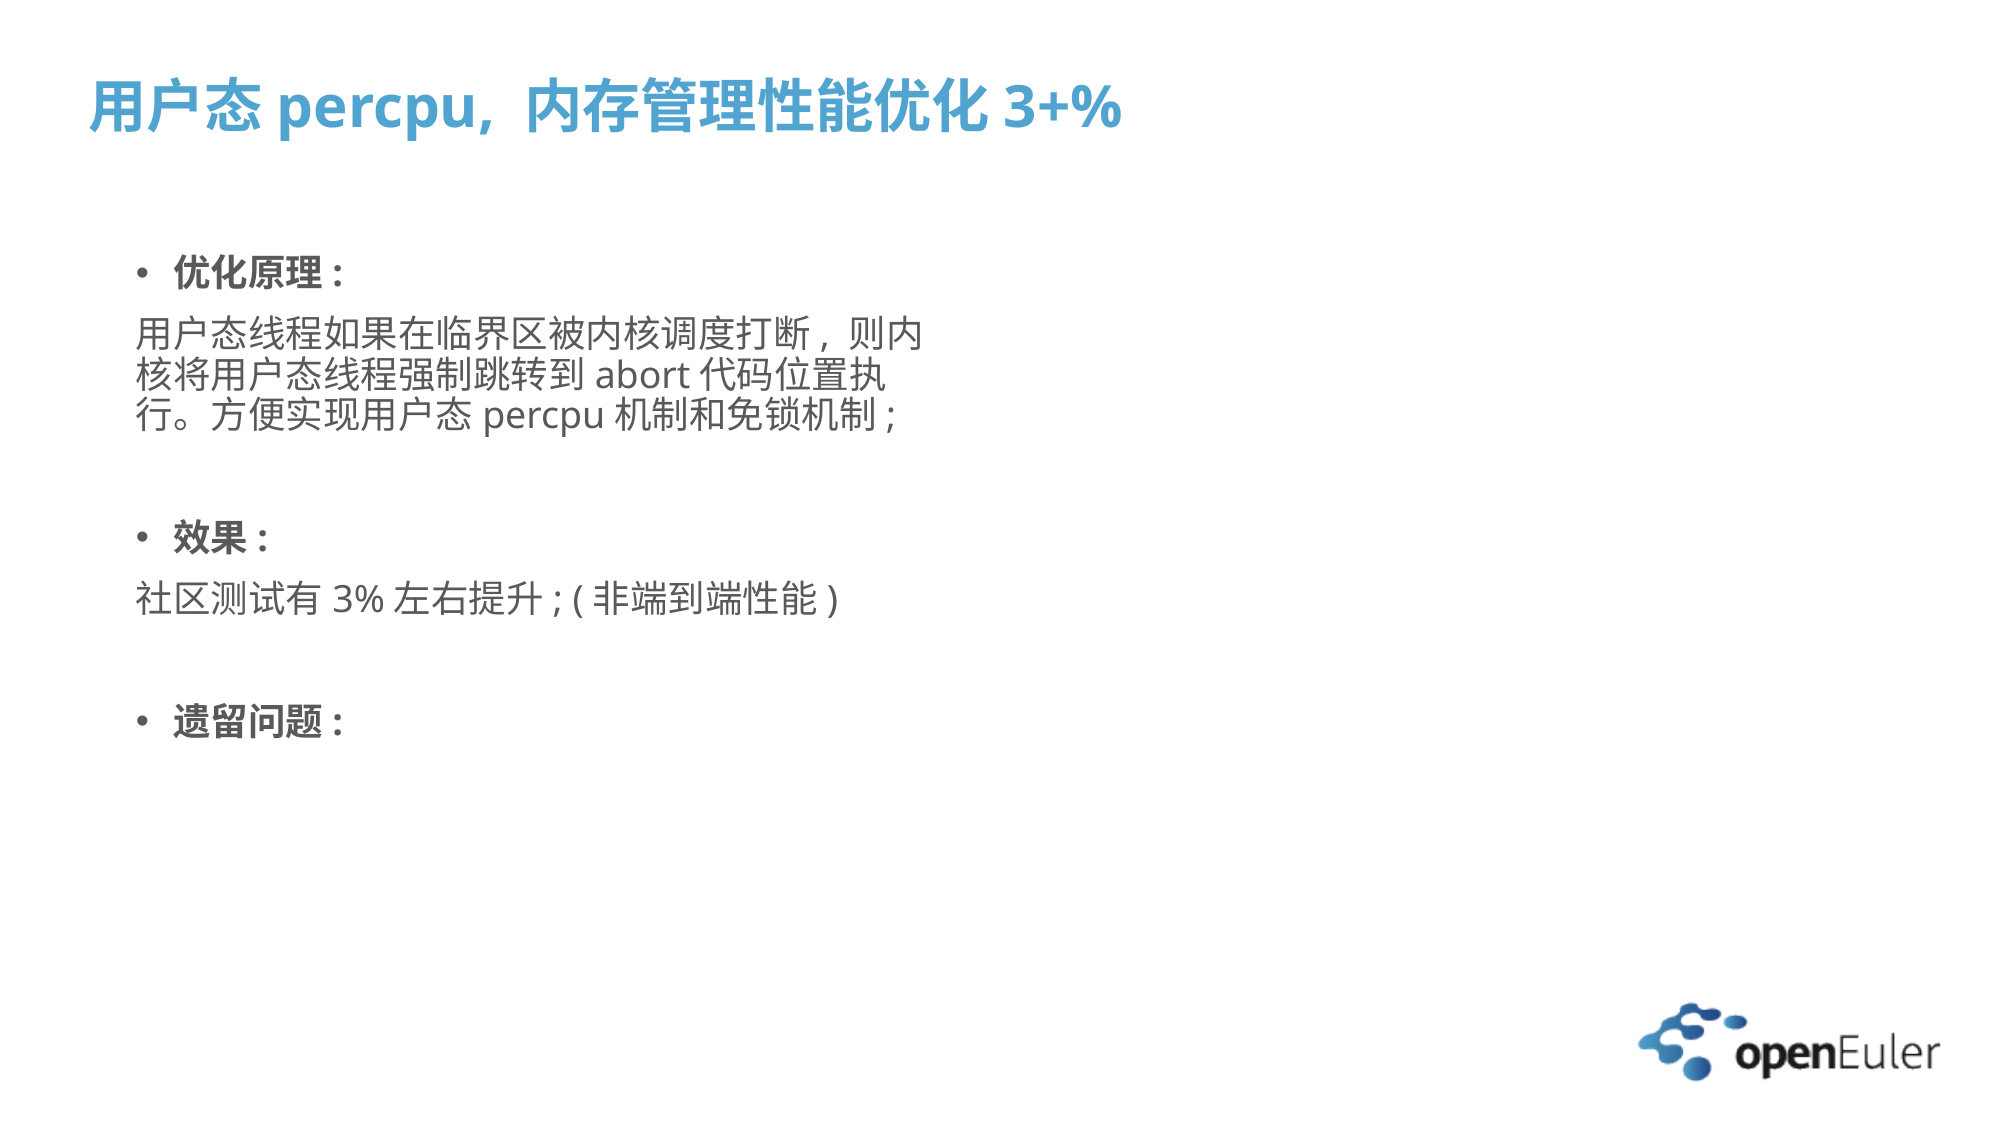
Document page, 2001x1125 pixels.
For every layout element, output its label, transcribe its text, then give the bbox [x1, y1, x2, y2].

list 优化原理: 用户态线程如果在临界区被内核调度打断, 则内核将用户态线程强制跳转到abort代码位置执行。方便实现用户态percpu机制和免锁机制; 效果: 社区测试有3%左右提升; (非端到端性能) 遗留问题: [120, 246, 939, 1002]
title 用户态percpu, 内存管理性能优化3+% [73, 54, 1930, 162]
picture [1621, 987, 1958, 1098]
